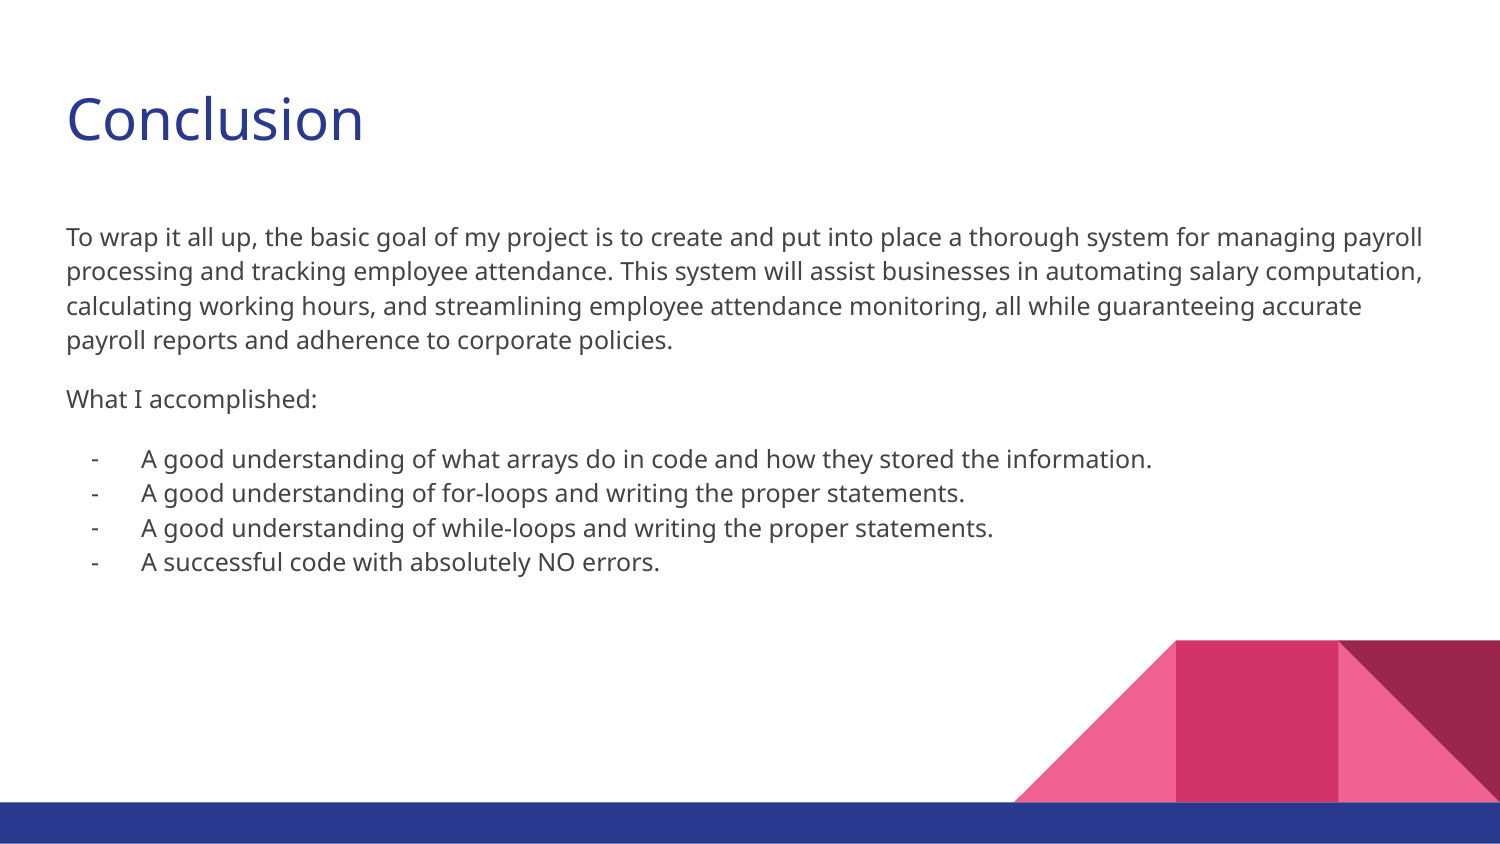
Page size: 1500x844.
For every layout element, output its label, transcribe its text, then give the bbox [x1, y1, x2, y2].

title Conclusion [51, 67, 1449, 167]
list To wrap it all up, the basic goal of my project is to create and put into place a thorough system for managing payroll processing and tracking employee attendance. This system will assist businesses in automating salary computation, calculating working hours, and streamlining employee attendance monitoring, all while guaranteeing accurate payroll reports and adherence to corporate policies. What I accomplished: A good understanding of what arrays do in code and how they stored the information. A good understanding of for-loops and writing the proper statements. A good understanding of while-loops and writing the proper statements. A successful code with absolutely NO errors. [51, 201, 1449, 750]
